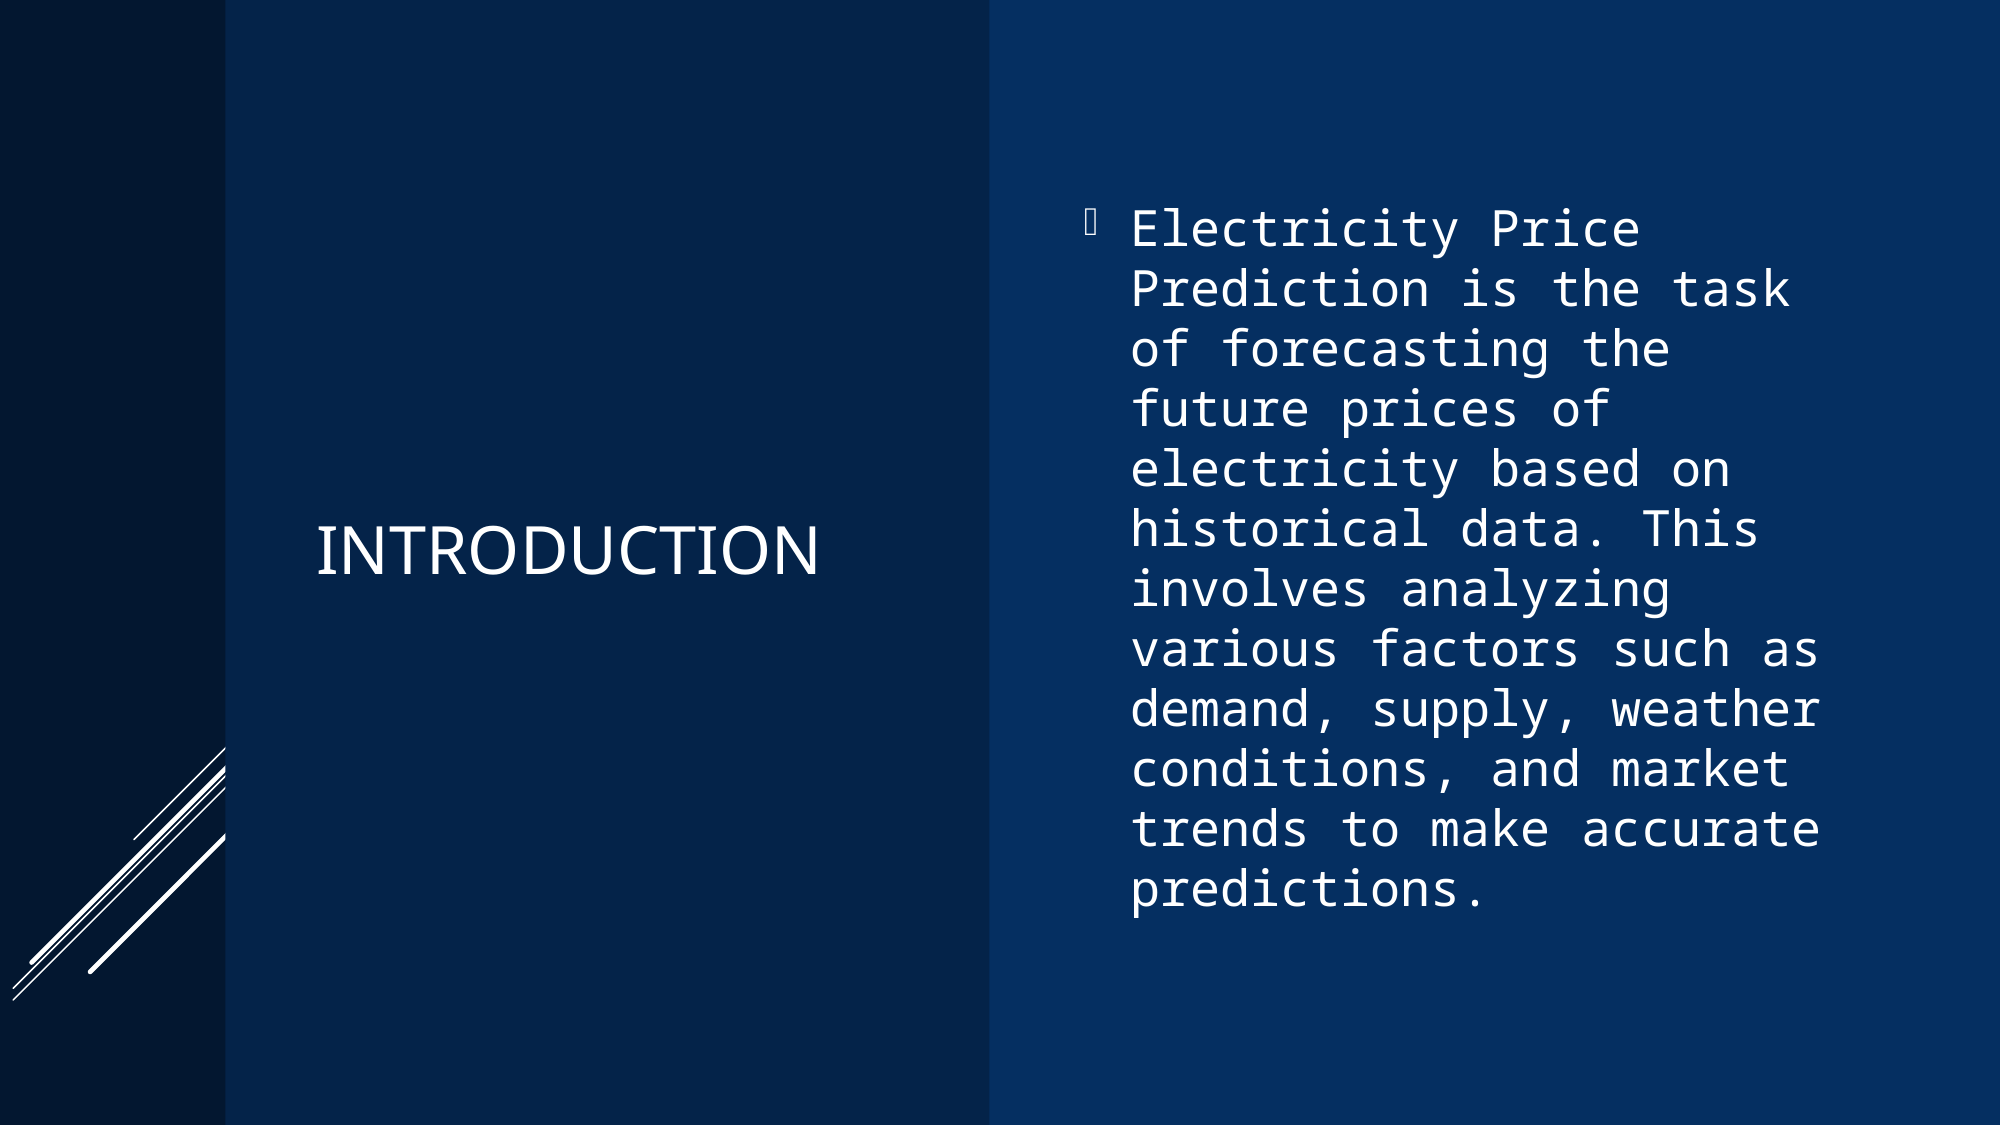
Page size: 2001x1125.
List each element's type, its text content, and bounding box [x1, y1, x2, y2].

title INTRODUCTION [301, 112, 909, 984]
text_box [12, 727, 247, 1001]
text_box [224, 0, 991, 1125]
text_box [991, 0, 2000, 1125]
text_box [0, 0, 224, 1125]
list Electricity Price Prediction is the task of forecasting the future prices of electricity based on historical data. This involves analyzing various factors such as demand, supply, weather conditions, and market trends to make accurate predictions. [1069, 112, 1849, 1000]
